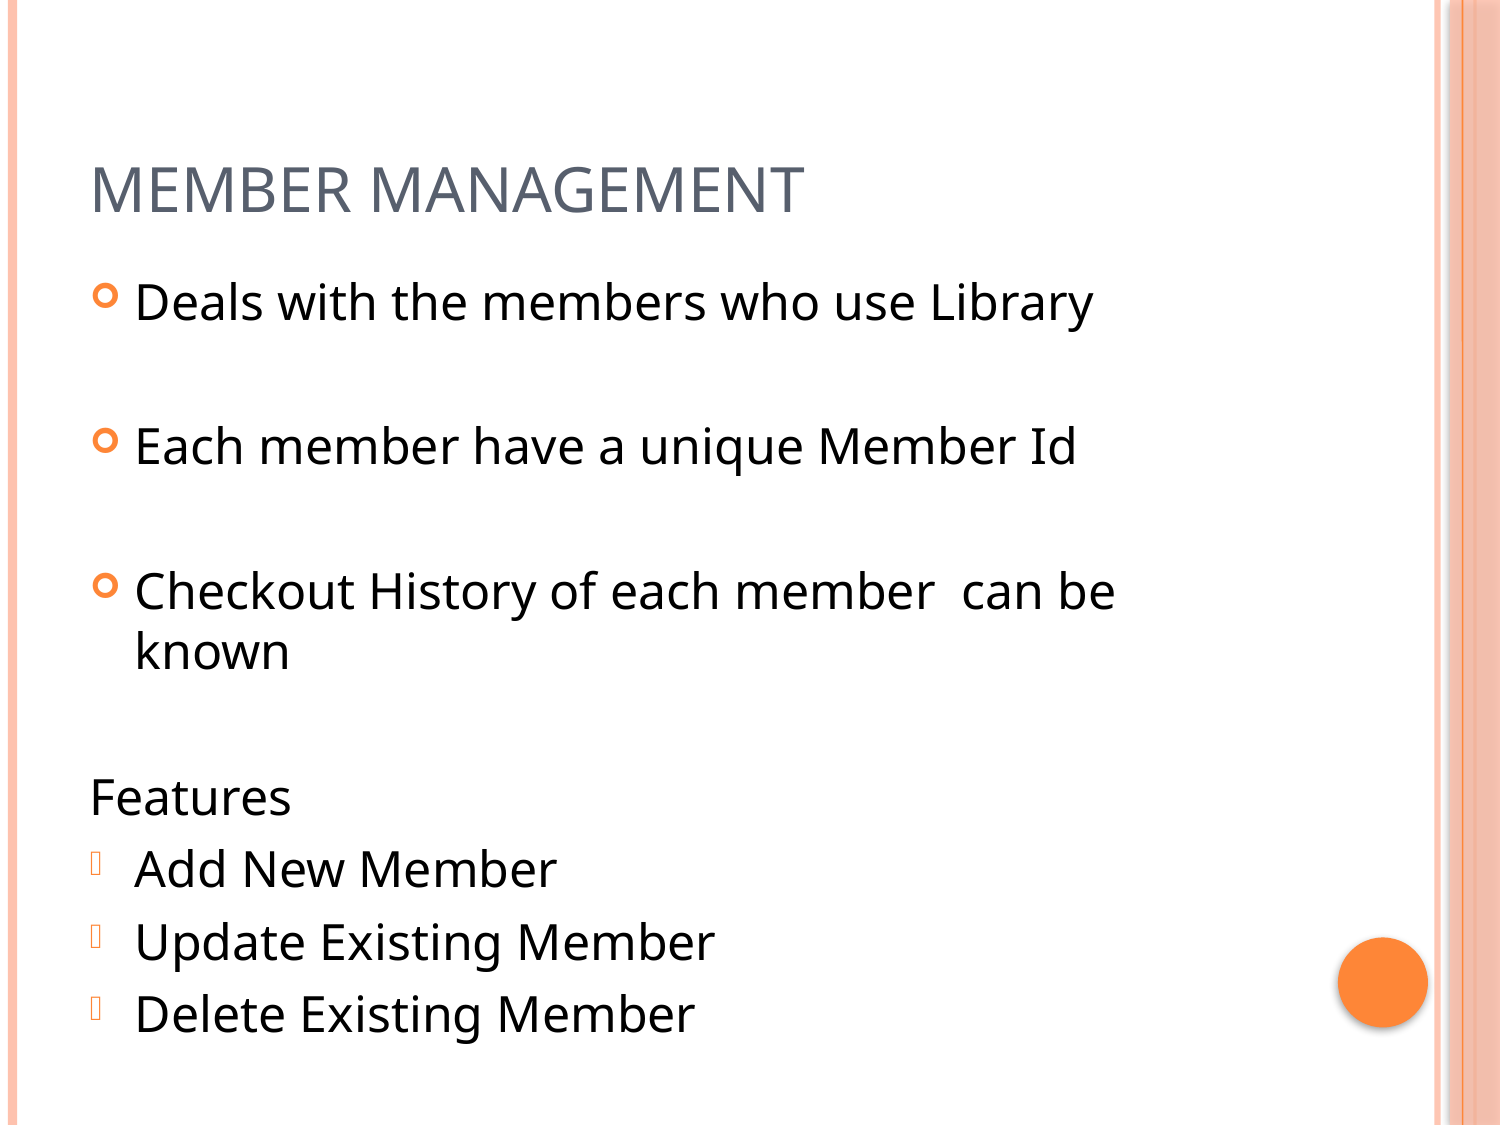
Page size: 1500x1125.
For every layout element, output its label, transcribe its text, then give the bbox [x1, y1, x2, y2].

list Deals with the members who use Library Each member have a unique Member Id Checkout History of each member can be known Features Add New Member Update Existing Member Delete Existing Member [75, 262, 1300, 1062]
title Member Management [75, 45, 1300, 233]
